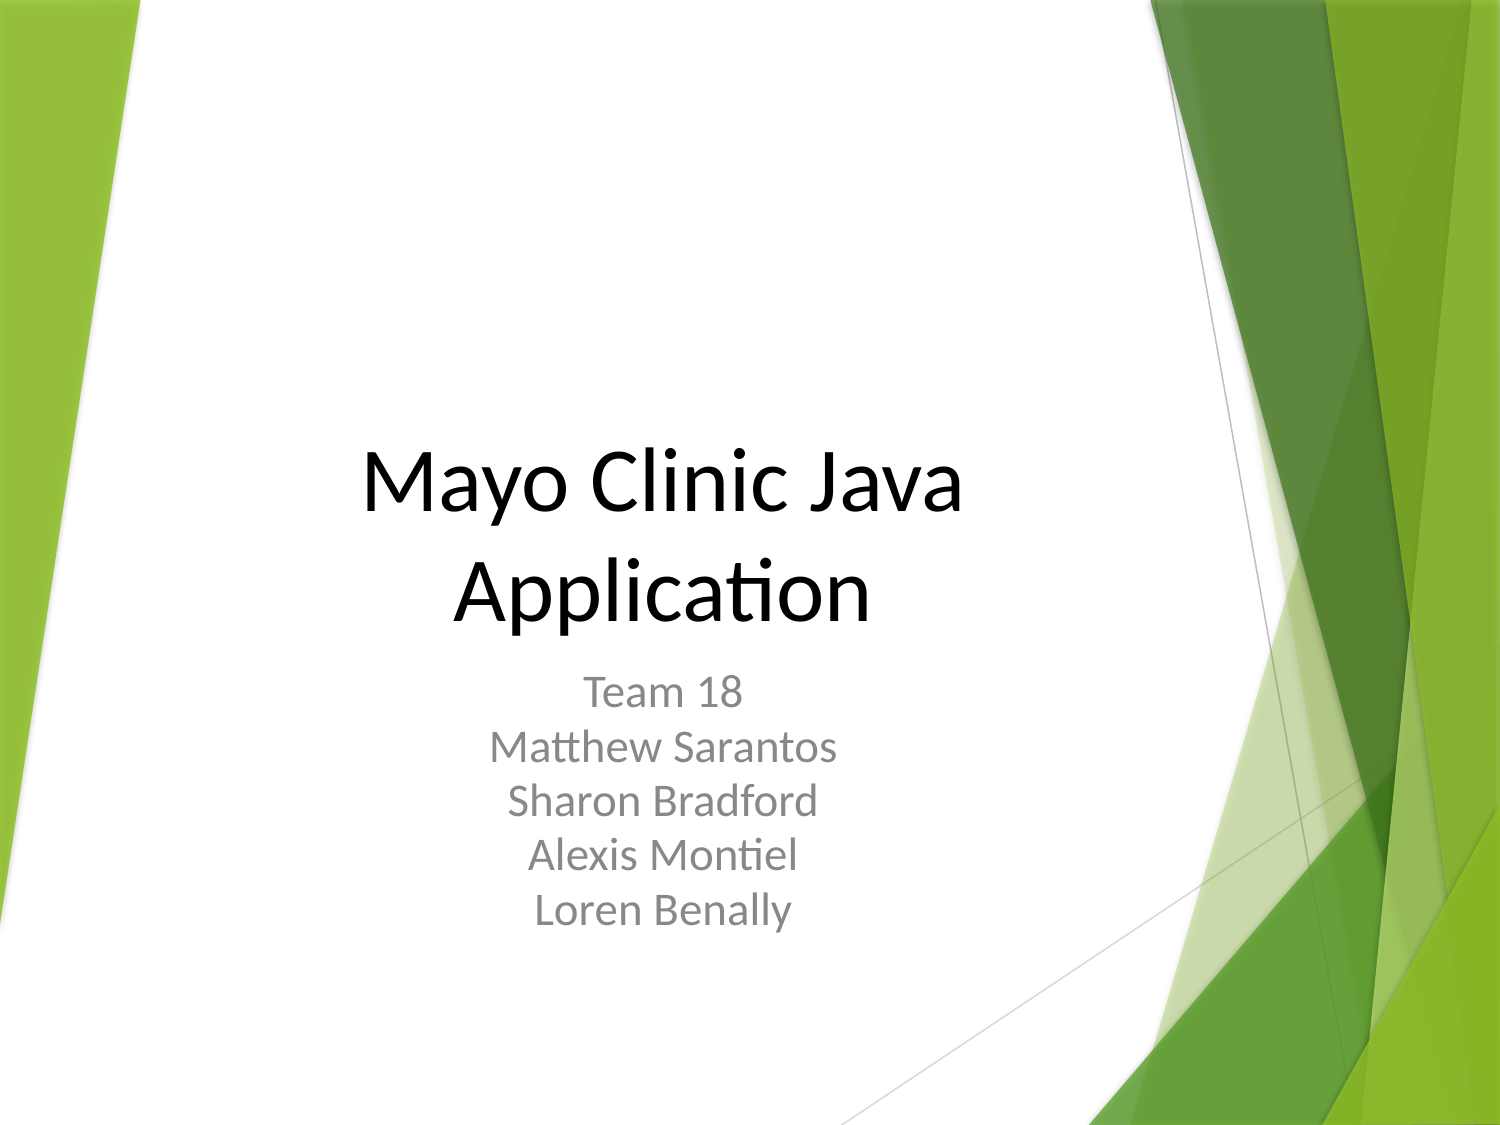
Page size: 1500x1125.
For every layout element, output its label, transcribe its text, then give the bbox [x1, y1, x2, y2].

subtitle Team 18 Matthew Sarantos Sharon Bradford Alexis Montiel Loren Benally [185, 664, 1142, 845]
title Mayo Clinic Java Application [185, 394, 1142, 664]
